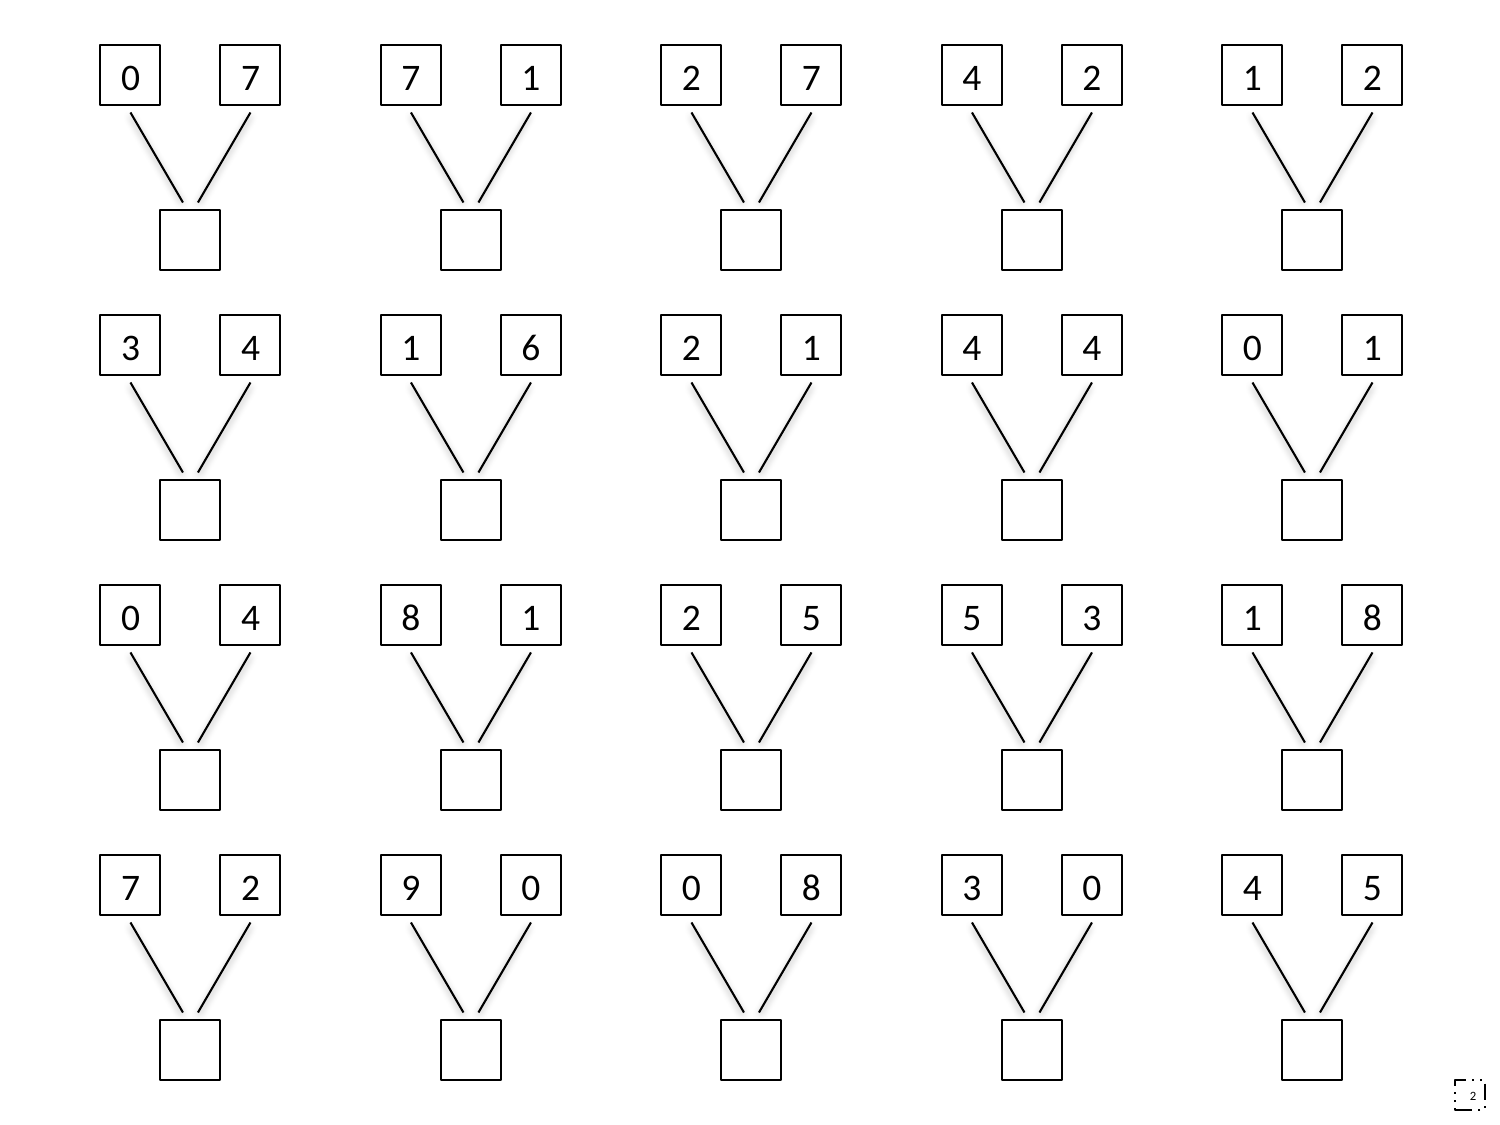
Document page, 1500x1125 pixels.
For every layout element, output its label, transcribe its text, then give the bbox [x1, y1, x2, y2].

text_box 0 [661, 854, 722, 915]
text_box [1319, 382, 1373, 473]
text_box [440, 479, 501, 540]
text_box 0 [1222, 314, 1283, 375]
text_box [1001, 1019, 1062, 1080]
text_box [971, 922, 1025, 1013]
text_box 1 [1222, 44, 1283, 105]
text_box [478, 652, 532, 743]
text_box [1319, 112, 1373, 203]
text_box 7 [380, 44, 441, 105]
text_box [197, 922, 251, 1013]
text_box 2 [220, 854, 281, 915]
text_box 7 [220, 44, 281, 105]
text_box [478, 382, 532, 473]
text_box [721, 479, 782, 540]
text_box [1319, 652, 1373, 743]
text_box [130, 382, 184, 473]
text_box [130, 652, 184, 743]
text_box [197, 382, 251, 473]
text_box [160, 749, 221, 810]
text_box 2 [661, 314, 722, 375]
text_box 0 [100, 584, 161, 645]
text_box [1001, 209, 1062, 270]
text_box 2 [1454, 1079, 1485, 1110]
text_box 1 [1222, 584, 1283, 645]
text_box 8 [1342, 584, 1403, 645]
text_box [1252, 922, 1306, 1013]
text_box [410, 922, 464, 1013]
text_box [478, 922, 532, 1013]
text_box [1252, 112, 1306, 203]
text_box 9 [380, 854, 441, 915]
text_box [440, 1019, 501, 1080]
text_box 7 [781, 44, 842, 105]
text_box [971, 652, 1025, 743]
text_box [691, 652, 745, 743]
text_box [758, 652, 812, 743]
text_box 5 [781, 584, 842, 645]
text_box [1282, 1019, 1343, 1080]
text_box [1039, 112, 1093, 203]
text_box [1252, 382, 1306, 473]
text_box 1 [500, 44, 561, 105]
text_box [440, 209, 501, 270]
text_box 4 [220, 314, 281, 375]
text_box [691, 112, 745, 203]
text_box 6 [500, 314, 561, 375]
text_box 4 [220, 584, 281, 645]
text_box 5 [1342, 854, 1403, 915]
text_box [160, 209, 221, 270]
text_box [758, 382, 812, 473]
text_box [1039, 382, 1093, 473]
text_box 3 [941, 854, 1002, 915]
text_box [440, 749, 501, 810]
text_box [478, 112, 532, 203]
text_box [1039, 652, 1093, 743]
text_box [721, 749, 782, 810]
text_box 4 [941, 314, 1002, 375]
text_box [410, 112, 464, 203]
text_box 7 [100, 854, 161, 915]
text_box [971, 112, 1025, 203]
text_box 8 [380, 584, 441, 645]
text_box 4 [1061, 314, 1122, 375]
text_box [197, 112, 251, 203]
text_box 2 [661, 584, 722, 645]
text_box [721, 1019, 782, 1080]
text_box 2 [1342, 44, 1403, 105]
text_box 1 [380, 314, 441, 375]
text_box 2 [1061, 44, 1122, 105]
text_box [971, 382, 1025, 473]
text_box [691, 382, 745, 473]
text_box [130, 922, 184, 1013]
text_box [1001, 749, 1062, 810]
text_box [691, 922, 745, 1013]
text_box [130, 112, 184, 203]
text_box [410, 652, 464, 743]
text_box [160, 1019, 221, 1080]
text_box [758, 922, 812, 1013]
text_box [1282, 209, 1343, 270]
text_box 0 [500, 854, 561, 915]
text_box 4 [1222, 854, 1283, 915]
text_box 3 [100, 314, 161, 375]
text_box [197, 652, 251, 743]
text_box 1 [500, 584, 561, 645]
text_box [1282, 479, 1343, 540]
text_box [410, 382, 464, 473]
text_box [160, 479, 221, 540]
text_box 5 [941, 584, 1002, 645]
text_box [1252, 652, 1306, 743]
text_box 4 [941, 44, 1002, 105]
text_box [1319, 922, 1373, 1013]
text_box [1282, 749, 1343, 810]
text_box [758, 112, 812, 203]
text_box 0 [1061, 854, 1122, 915]
text_box 0 [100, 44, 161, 105]
text_box 8 [781, 854, 842, 915]
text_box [1039, 922, 1093, 1013]
text_box [1001, 479, 1062, 540]
text_box 1 [781, 314, 842, 375]
text_box 1 [1342, 314, 1403, 375]
text_box 2 [661, 44, 722, 105]
text_box [721, 209, 782, 270]
text_box 3 [1061, 584, 1122, 645]
